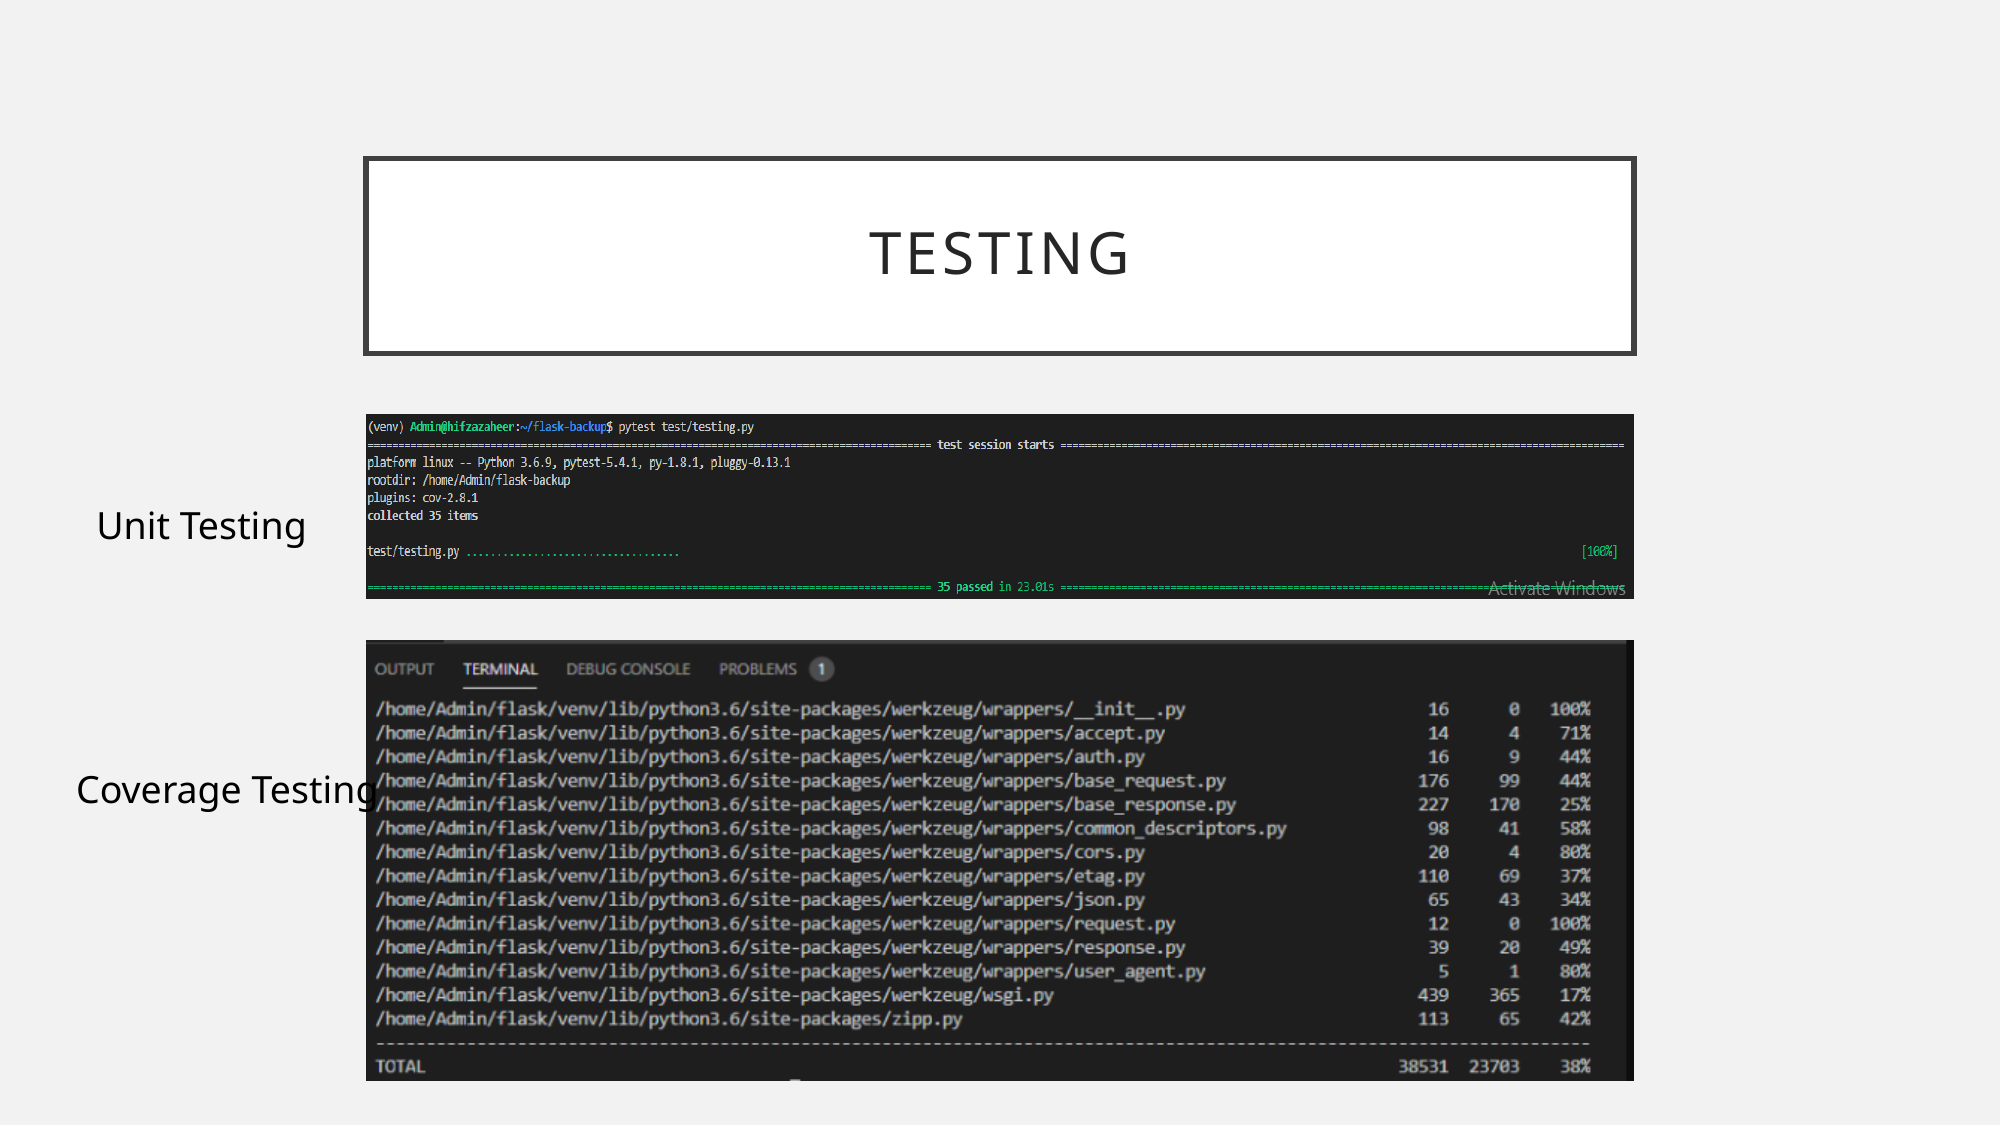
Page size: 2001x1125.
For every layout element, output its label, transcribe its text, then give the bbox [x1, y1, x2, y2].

title testing [363, 156, 1637, 356]
text_box Coverage Testing [61, 758, 365, 818]
picture [365, 640, 1634, 1081]
text_box Unit Testing [81, 495, 322, 555]
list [365, 414, 1634, 599]
